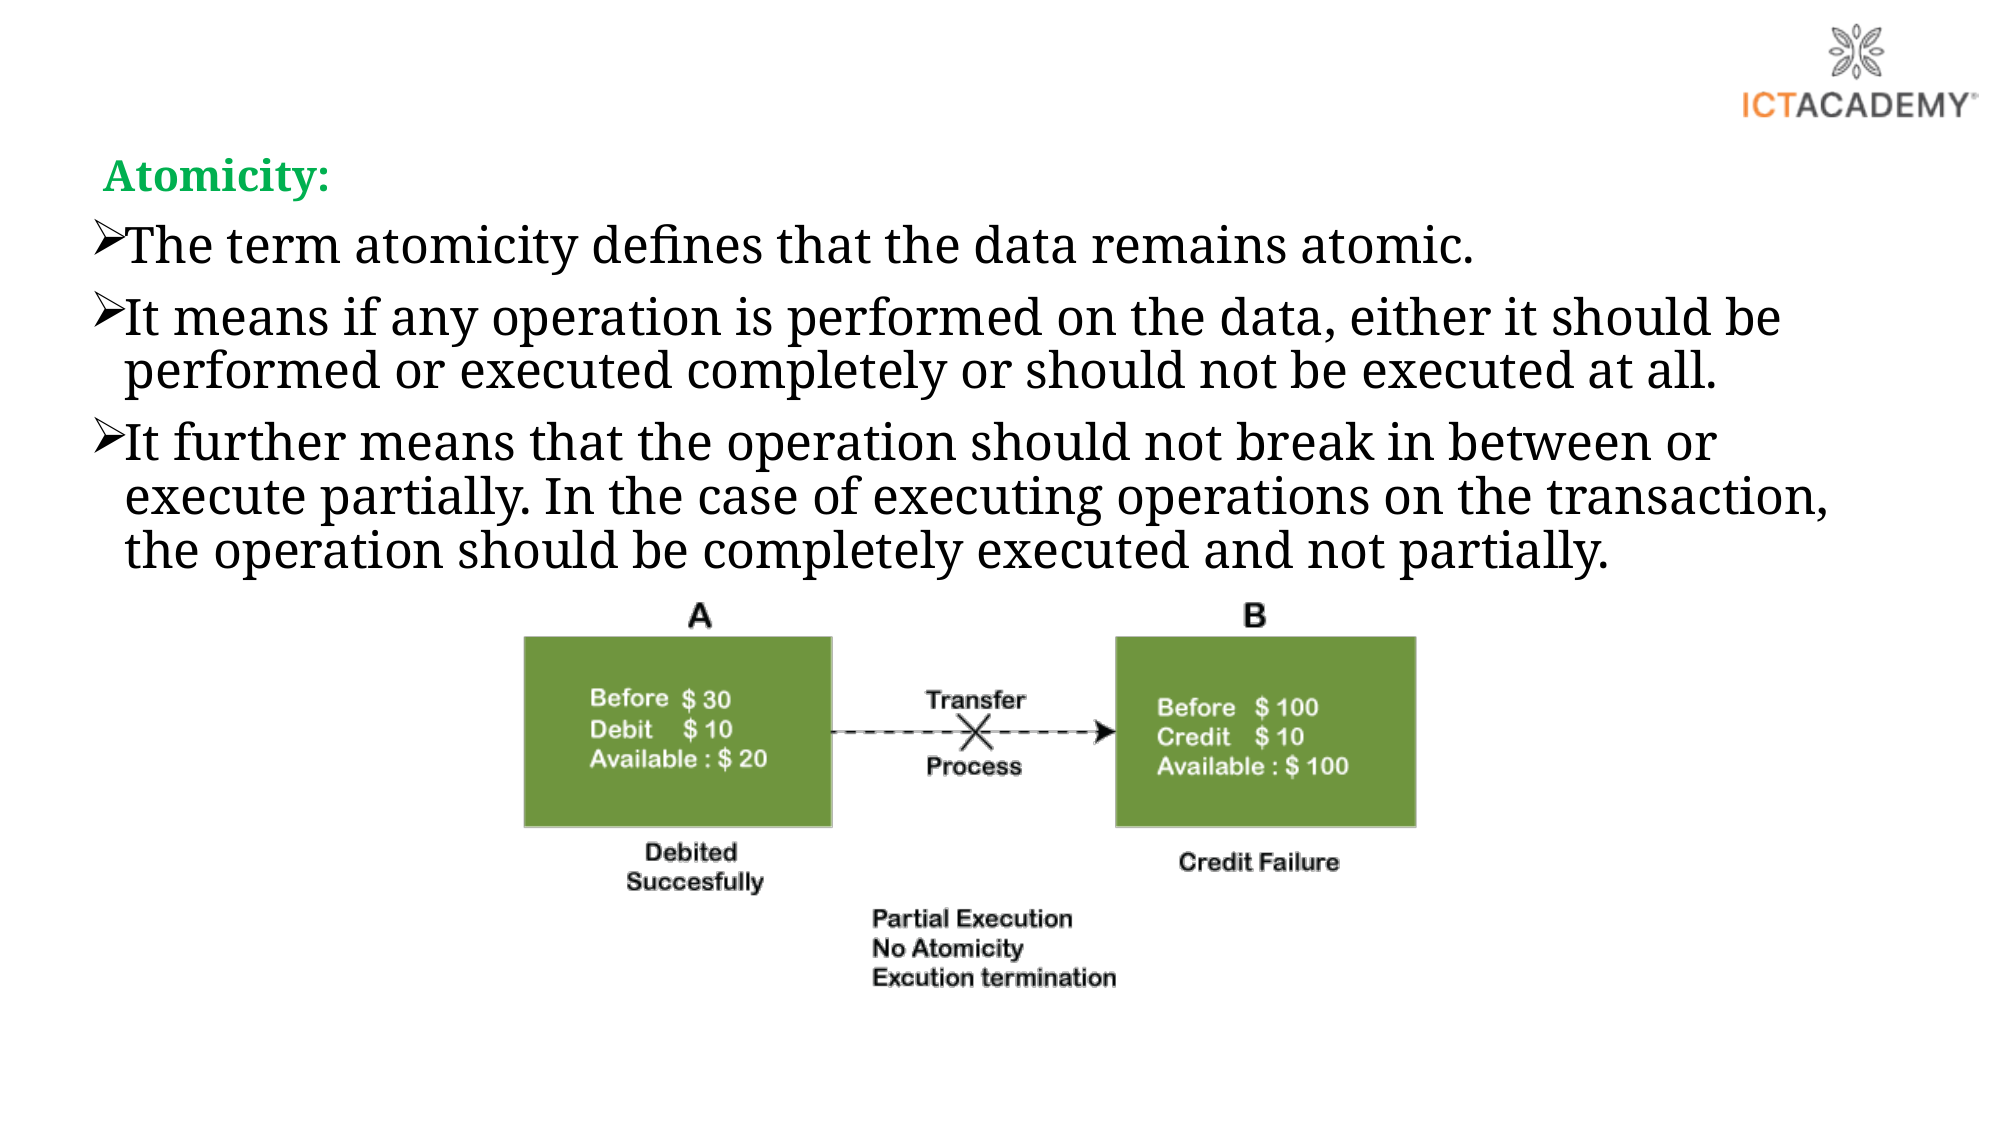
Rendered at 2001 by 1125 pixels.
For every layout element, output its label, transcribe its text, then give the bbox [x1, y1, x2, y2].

list Atomicity: The term atomicity defines that the data remains atomic. It means if any operation is performed on the data, either it should be performed or executed completely or should not be executed at all. It further means that the operation should not break in between or execute partially. In the case of executing operations on the transaction, the operation should be completely executed and not partially. [75, 140, 1905, 597]
picture [1743, 22, 1979, 120]
picture [504, 576, 1443, 1077]
